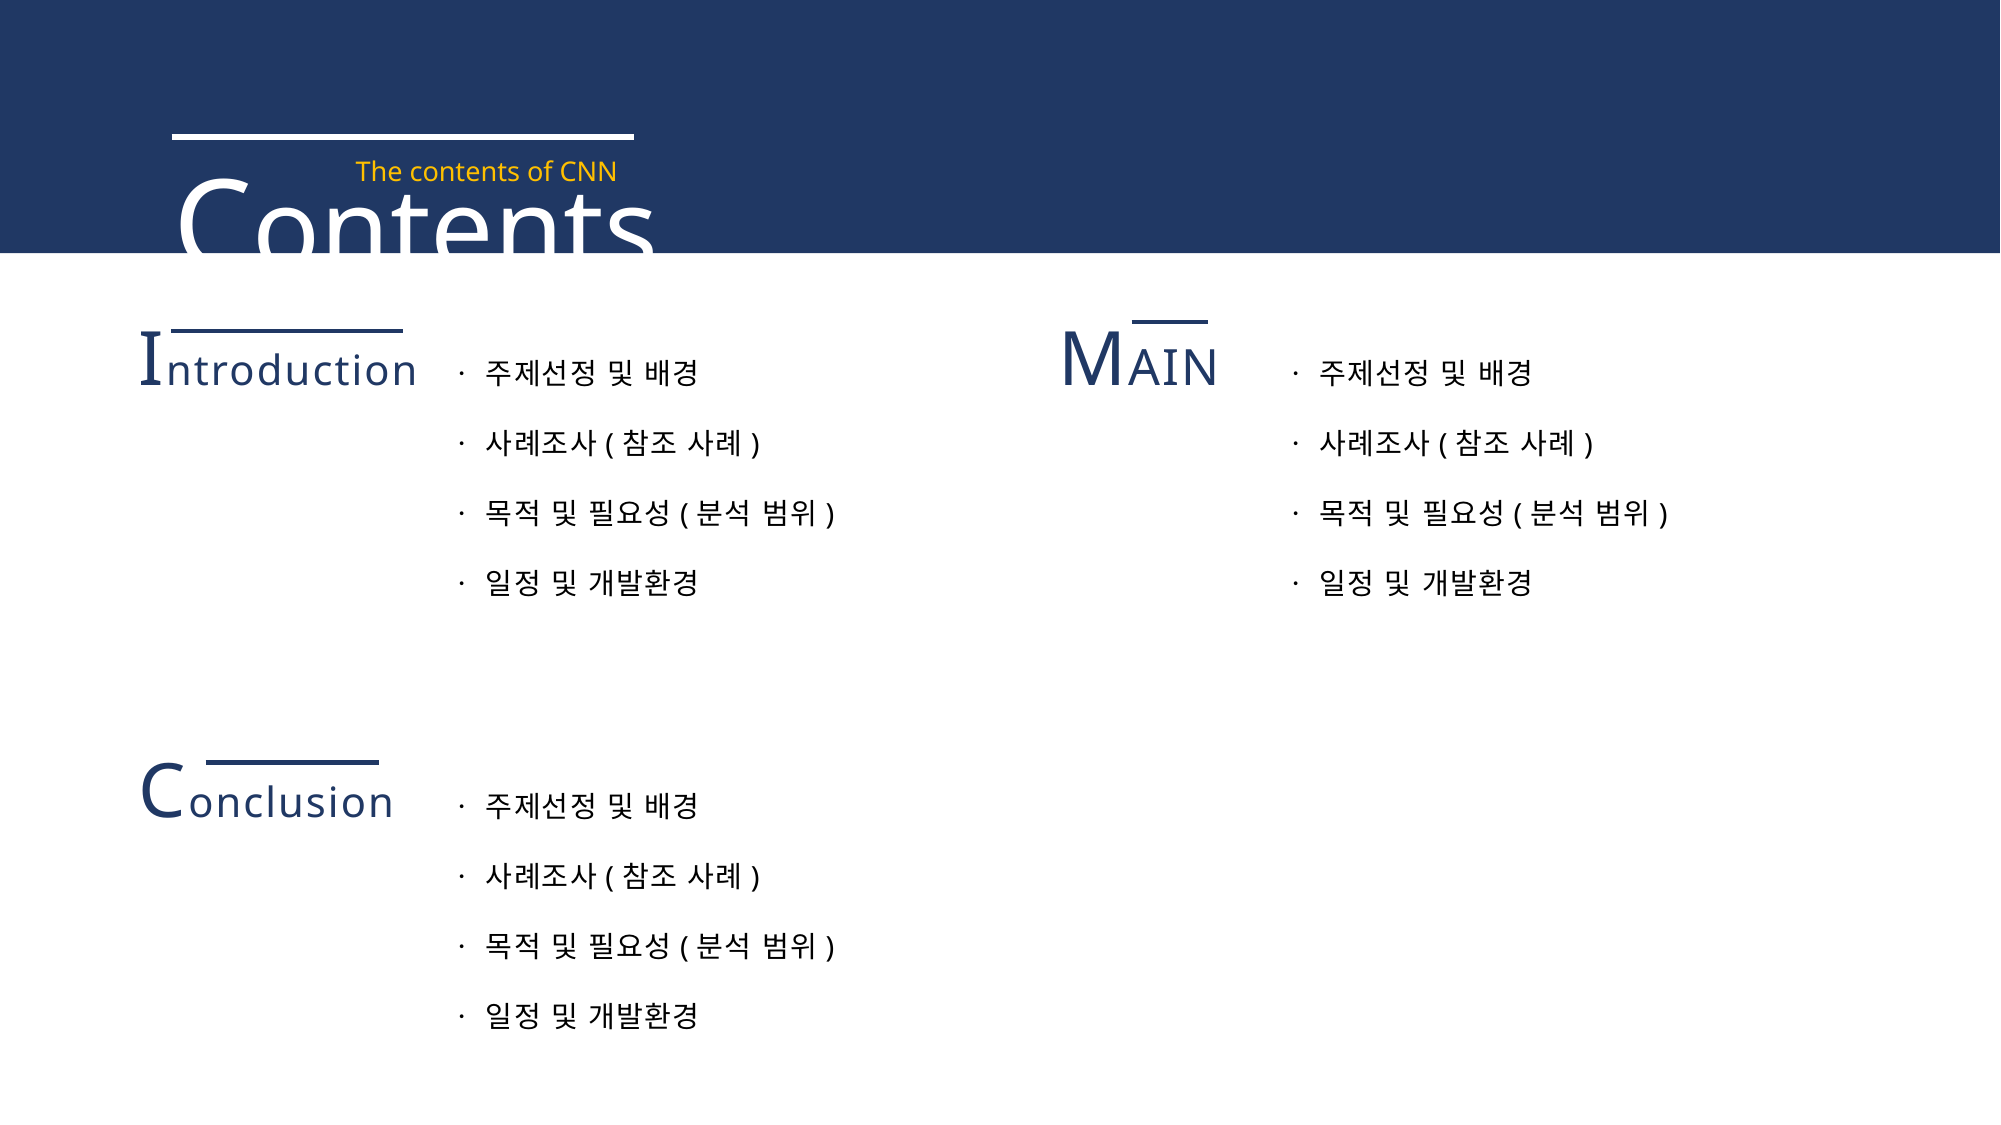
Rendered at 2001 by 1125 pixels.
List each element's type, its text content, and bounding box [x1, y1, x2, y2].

text_box MAIN [1043, 223, 1553, 409]
title The contents of CNN Contents [158, 118, 1545, 336]
text_box ㆍ 주제선정 및 배경 ㆍ 사례조사(참조 사례) ㆍ 목적 및 필요성(분석 범위) ㆍ 일정 및 개발환경 [359, 746, 950, 1111]
text_box Conclusion [123, 655, 634, 840]
text_box ㆍ 주제선정 및 배경 ㆍ 사례조사(참조 사례) ㆍ 목적 및 필요성(분석 범위) ㆍ 일정 및 개발환경 [359, 313, 950, 678]
text_box [0, 0, 2000, 254]
text_box Introduction [123, 223, 634, 409]
text_box ㆍ 주제선정 및 배경 ㆍ 사례조사(참조 사례) ㆍ 목적 및 필요성(분석 범위) ㆍ 일정 및 개발환경 [1192, 313, 1783, 678]
